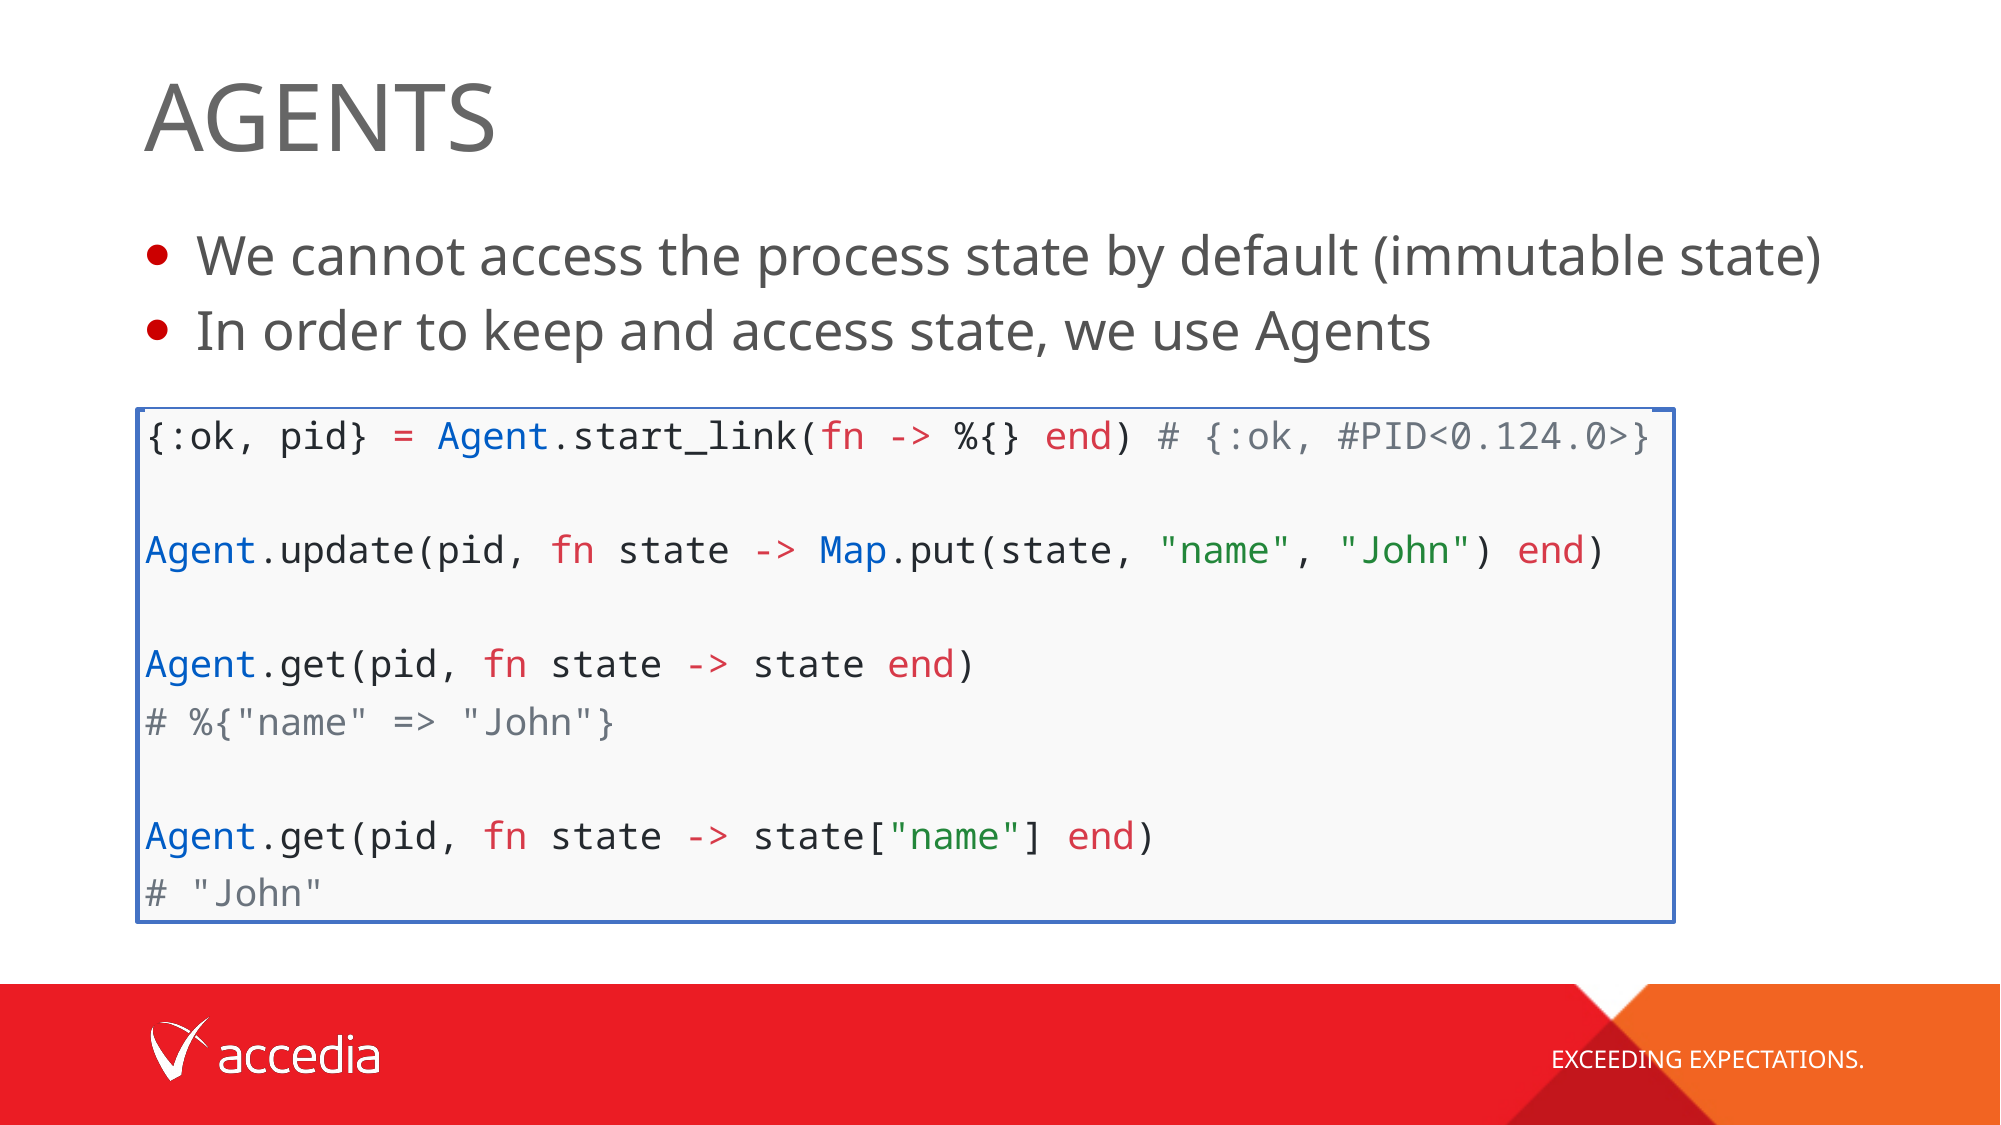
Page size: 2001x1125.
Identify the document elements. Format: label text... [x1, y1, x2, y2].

title Agents [136, 46, 1863, 195]
text_box {:ok, pid} = Agent.start_link(fn -> %{} end) # {:ok, #PID<0.124.0>} Agent.update(pid, fn state -> Map.put(state, "name", "John") end) Agent.get(pid, fn state -> state end) # %{"name" => "John"} Agent.get(pid, fn state -> state["name"] end) # "John" [137, 409, 1674, 922]
list We cannot access the process state by default (immutable state) In order to keep and access state, we use Agents [136, 220, 1863, 936]
picture [0, 984, 2000, 1125]
